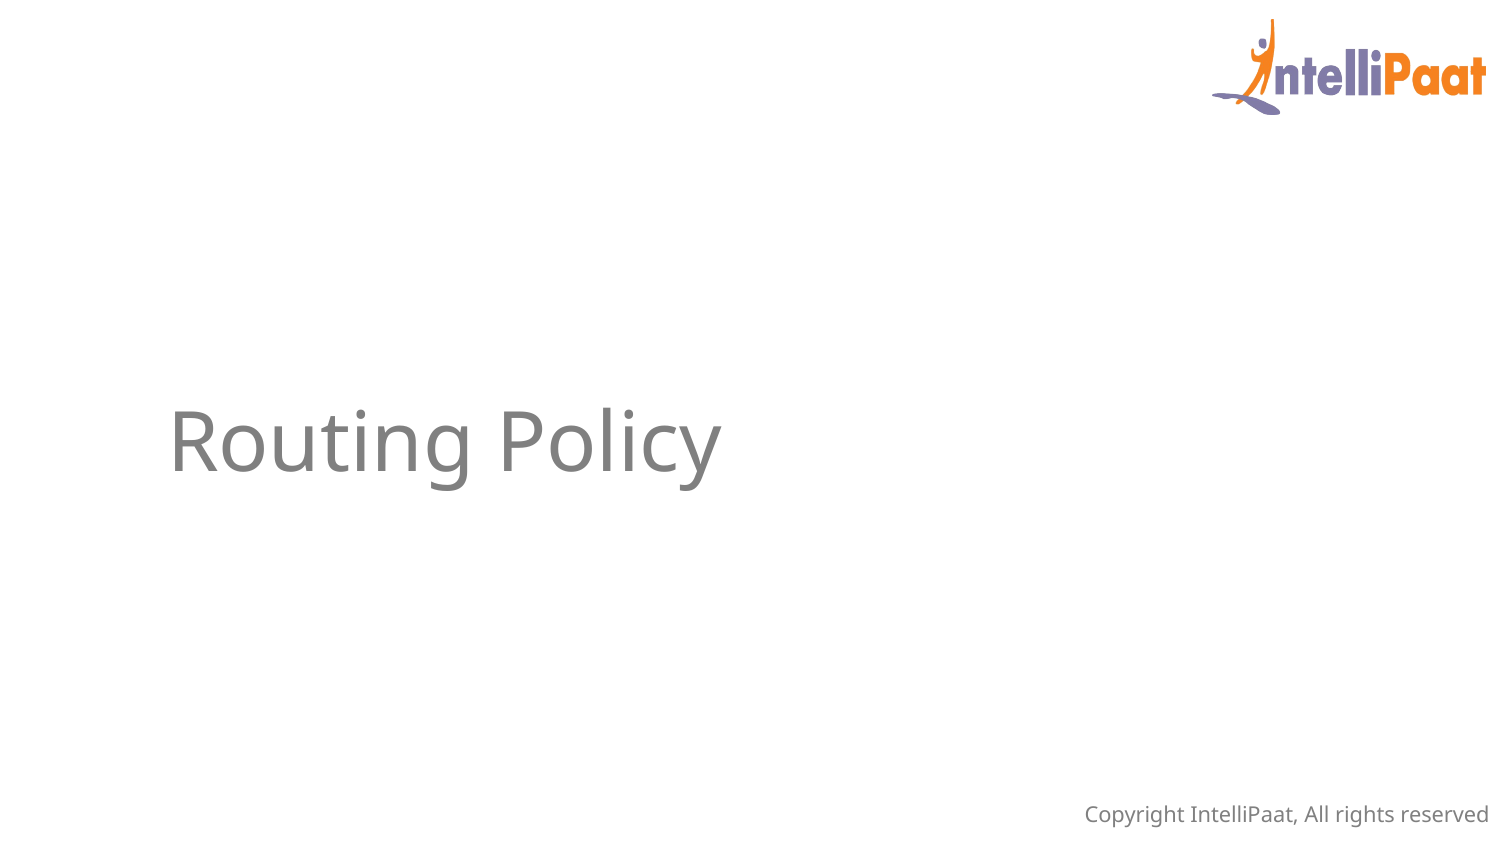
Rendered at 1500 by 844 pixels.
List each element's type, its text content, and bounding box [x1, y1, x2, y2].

picture [1212, 19, 1486, 115]
list Routing Policy [78, 397, 827, 493]
